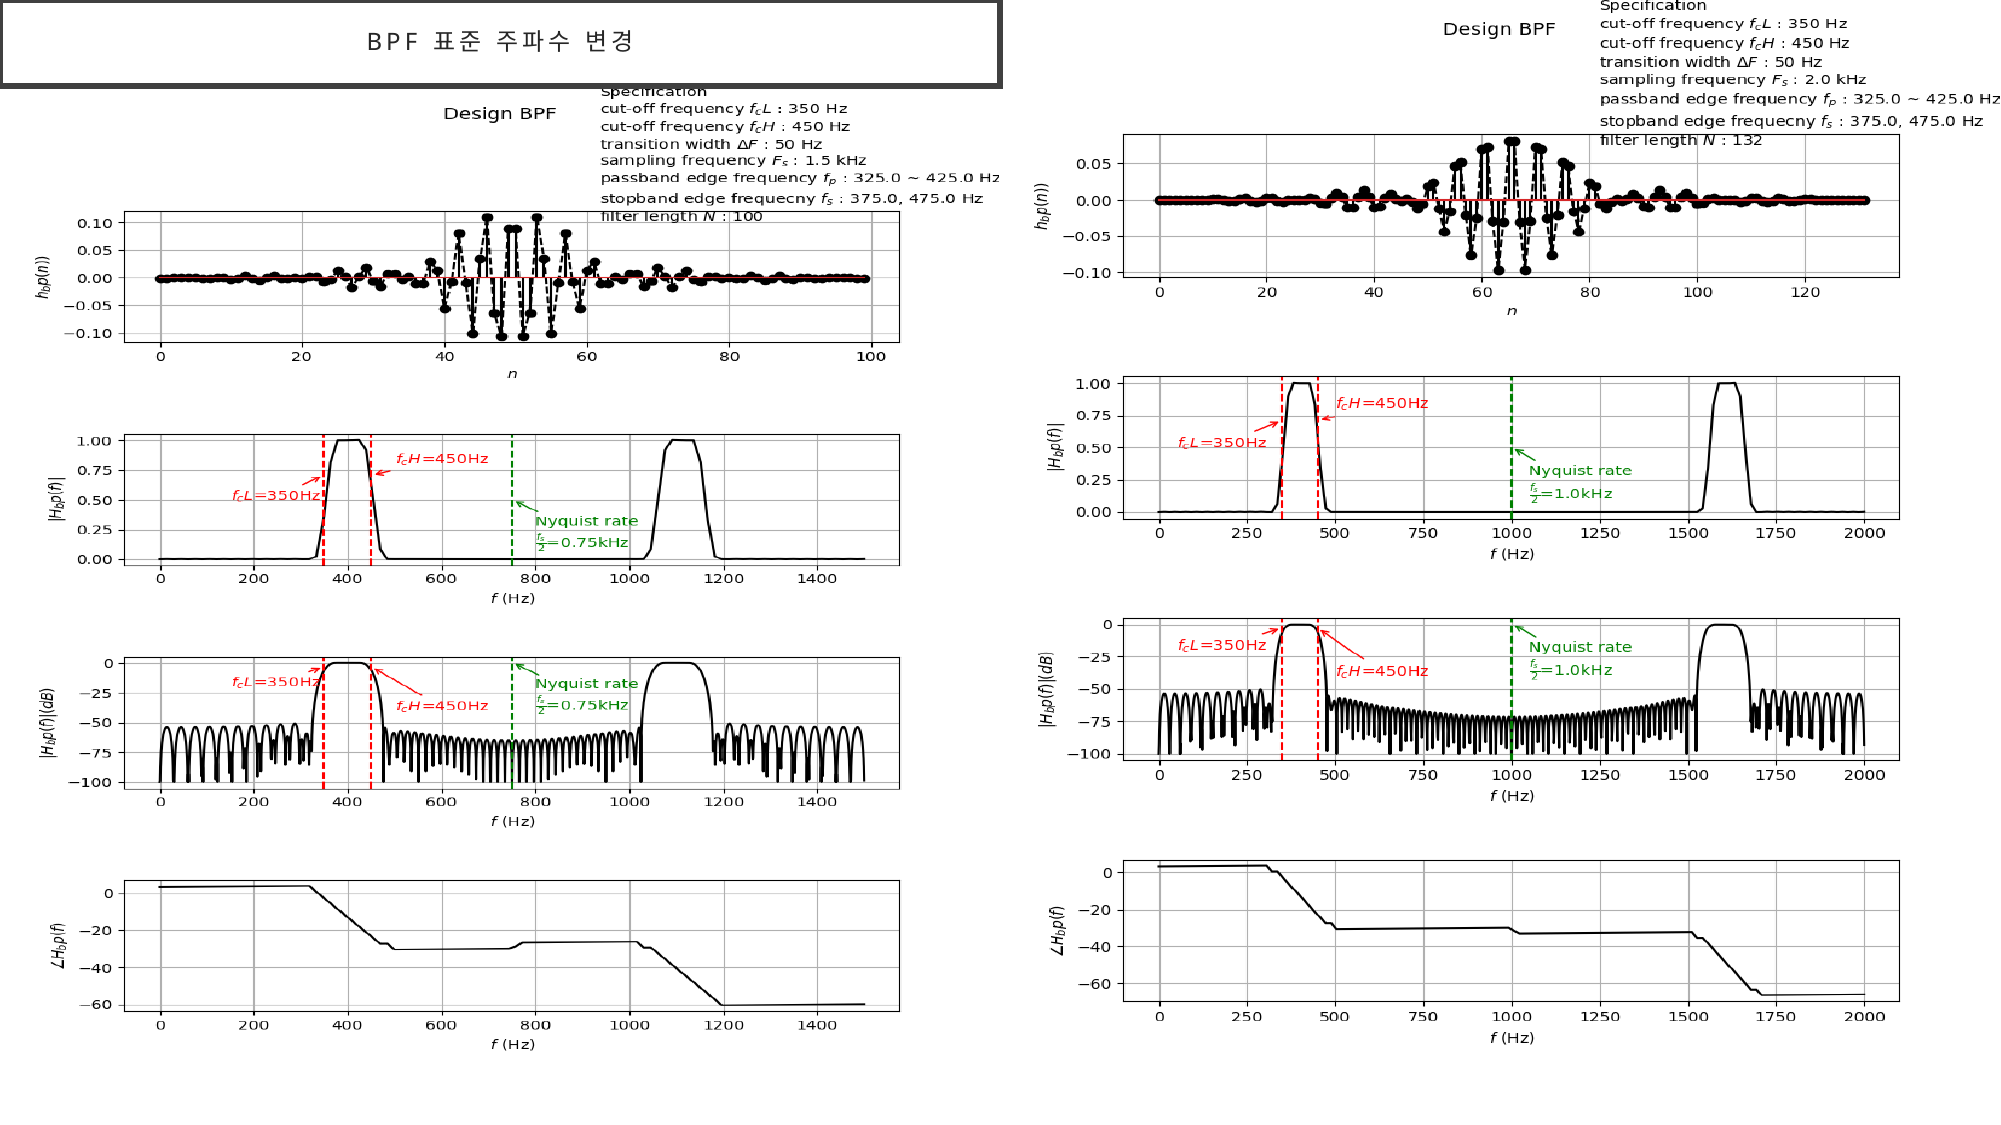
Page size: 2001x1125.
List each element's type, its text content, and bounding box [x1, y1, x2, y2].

title BPF 표준 주파수 변경 [0, 0, 999, 86]
picture [0, 0, 2000, 1125]
